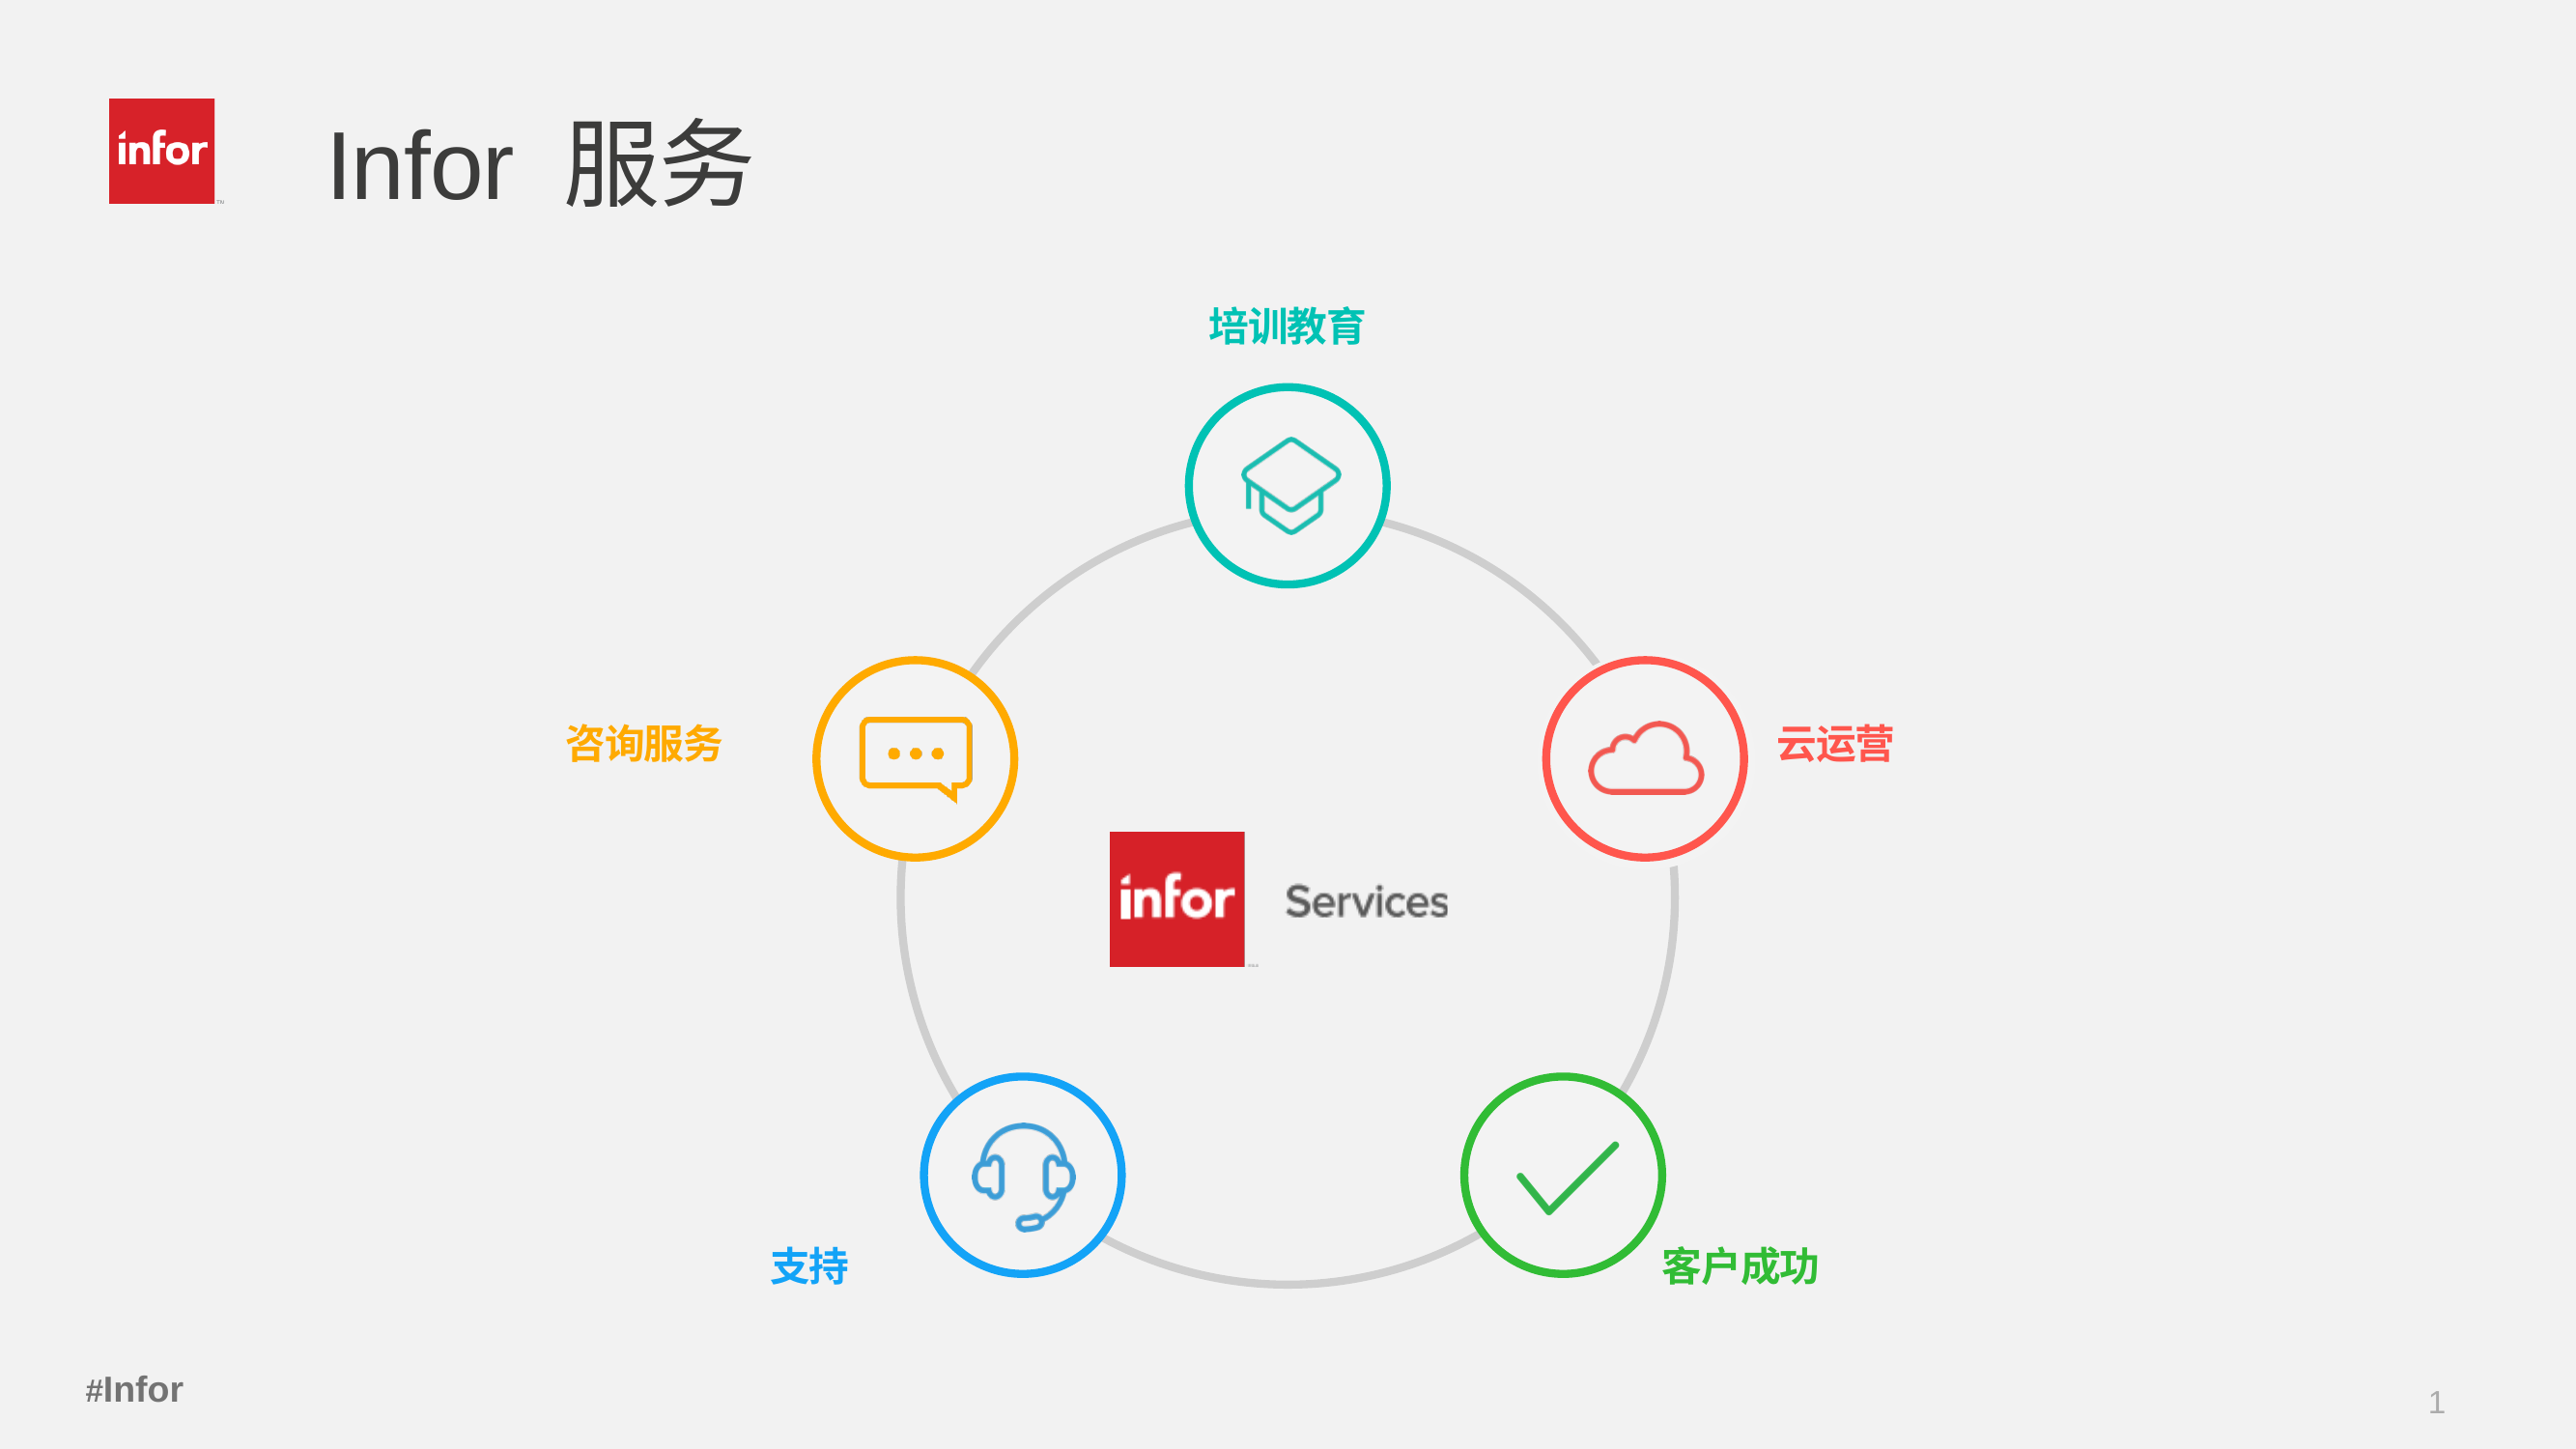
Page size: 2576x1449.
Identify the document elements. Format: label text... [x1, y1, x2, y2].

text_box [974, 266, 1602, 585]
title Infor 服务 [326, 89, 2478, 220]
picture [109, 99, 224, 204]
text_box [565, 660, 1015, 858]
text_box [769, 1076, 1122, 1291]
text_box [1537, 651, 2313, 870]
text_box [1463, 1076, 2199, 1291]
picture [1109, 831, 1448, 967]
text_box [900, 585, 1676, 1285]
